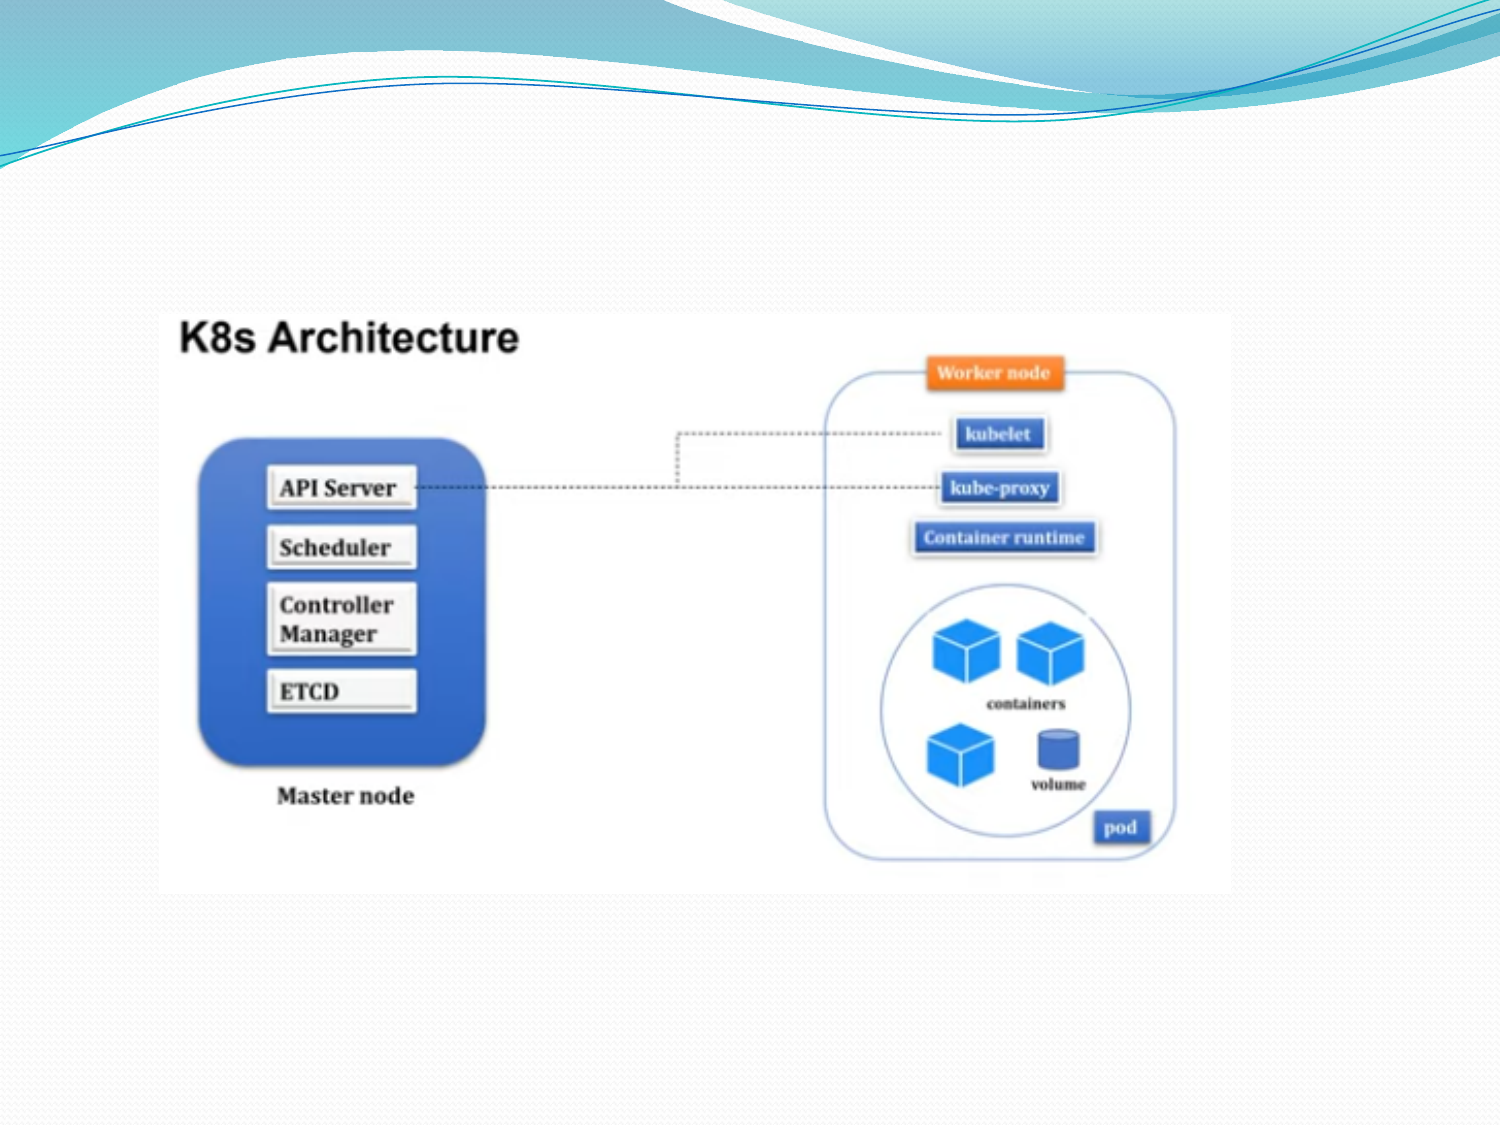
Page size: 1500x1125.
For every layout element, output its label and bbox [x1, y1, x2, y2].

list [158, 314, 1231, 894]
